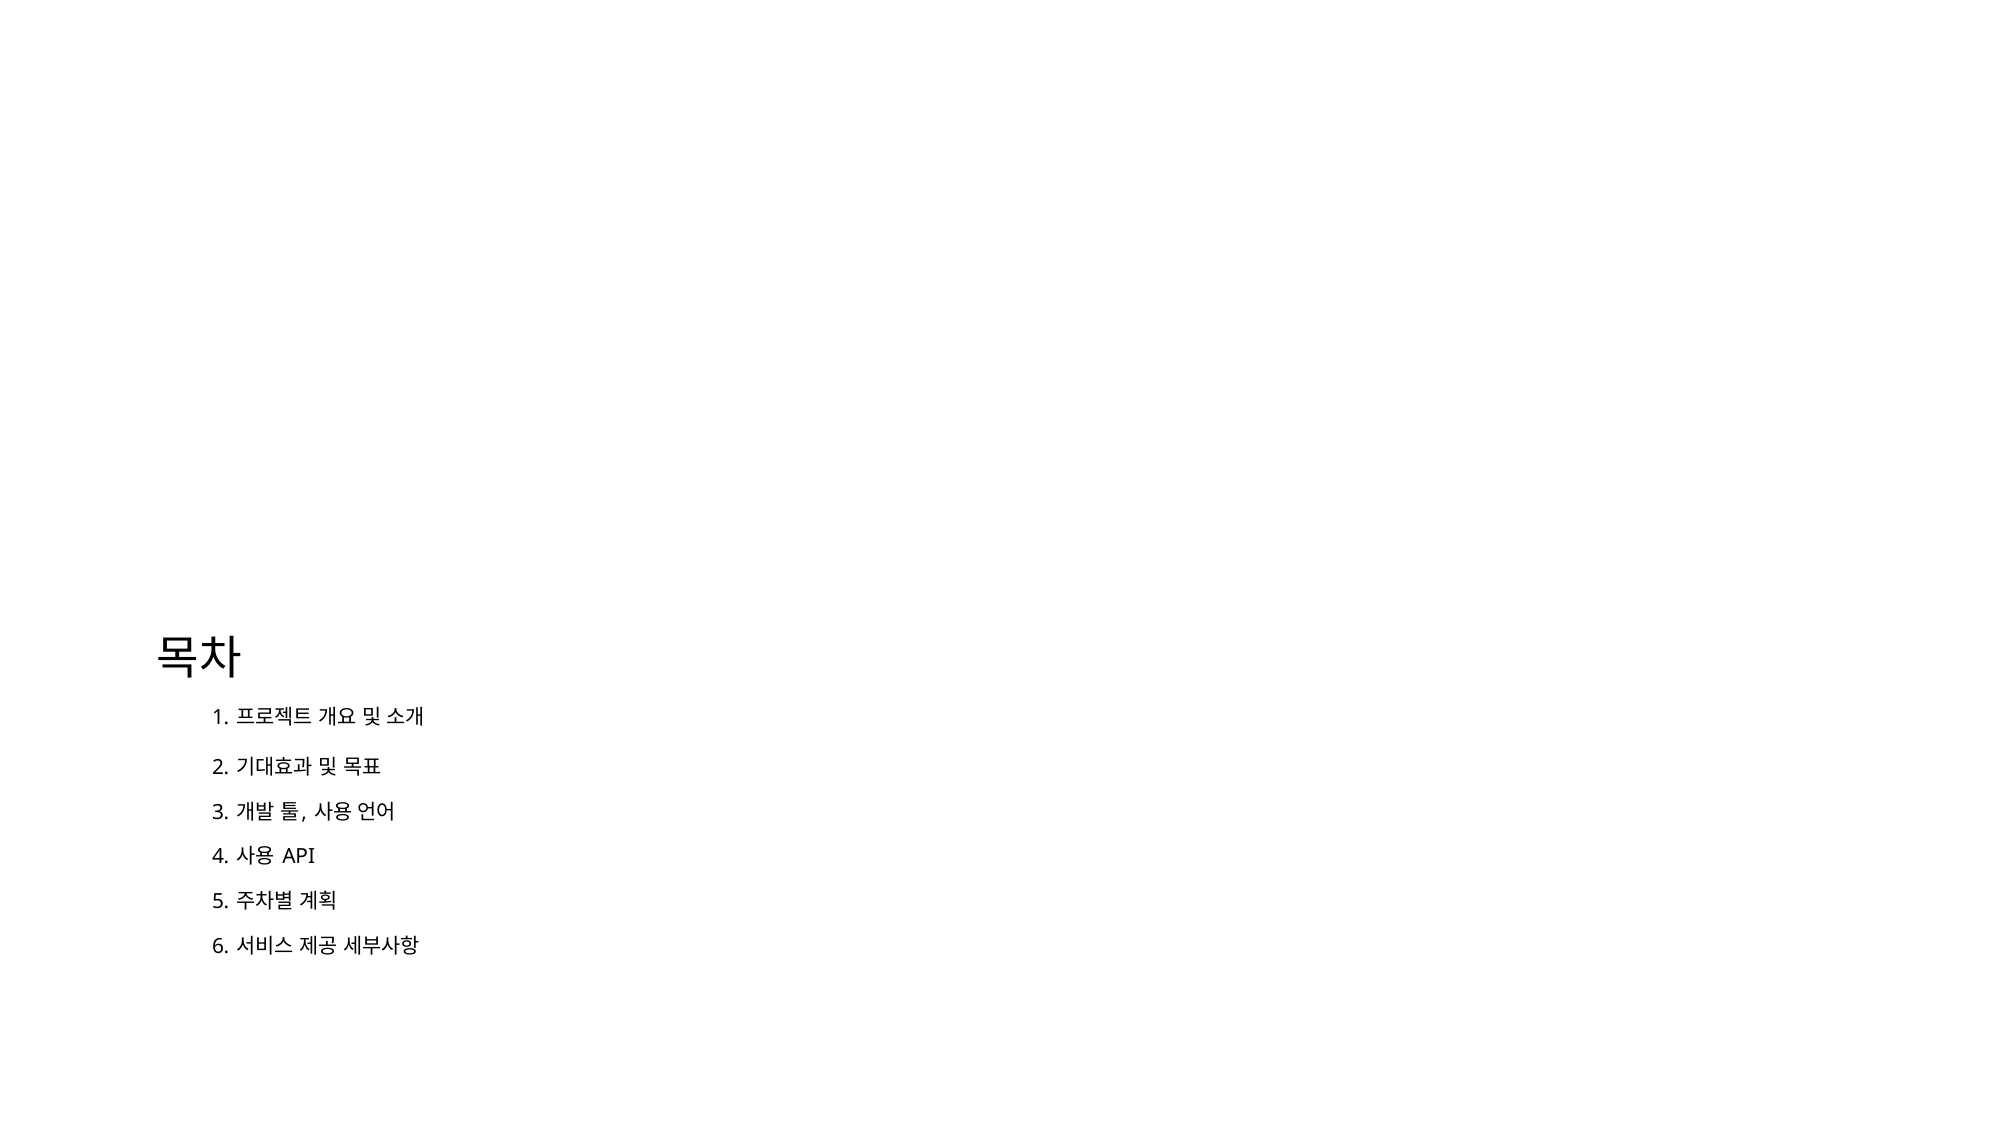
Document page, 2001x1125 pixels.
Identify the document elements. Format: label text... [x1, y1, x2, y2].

title 목차 1. 프로젝트 개요 및 소개 2. 기대효과 및 목표 3. 개발 툴, 사용 언어 4. 사용 API 5. 주차별 계획 6. 서비스 제공 세부사항 [141, 621, 1642, 1013]
